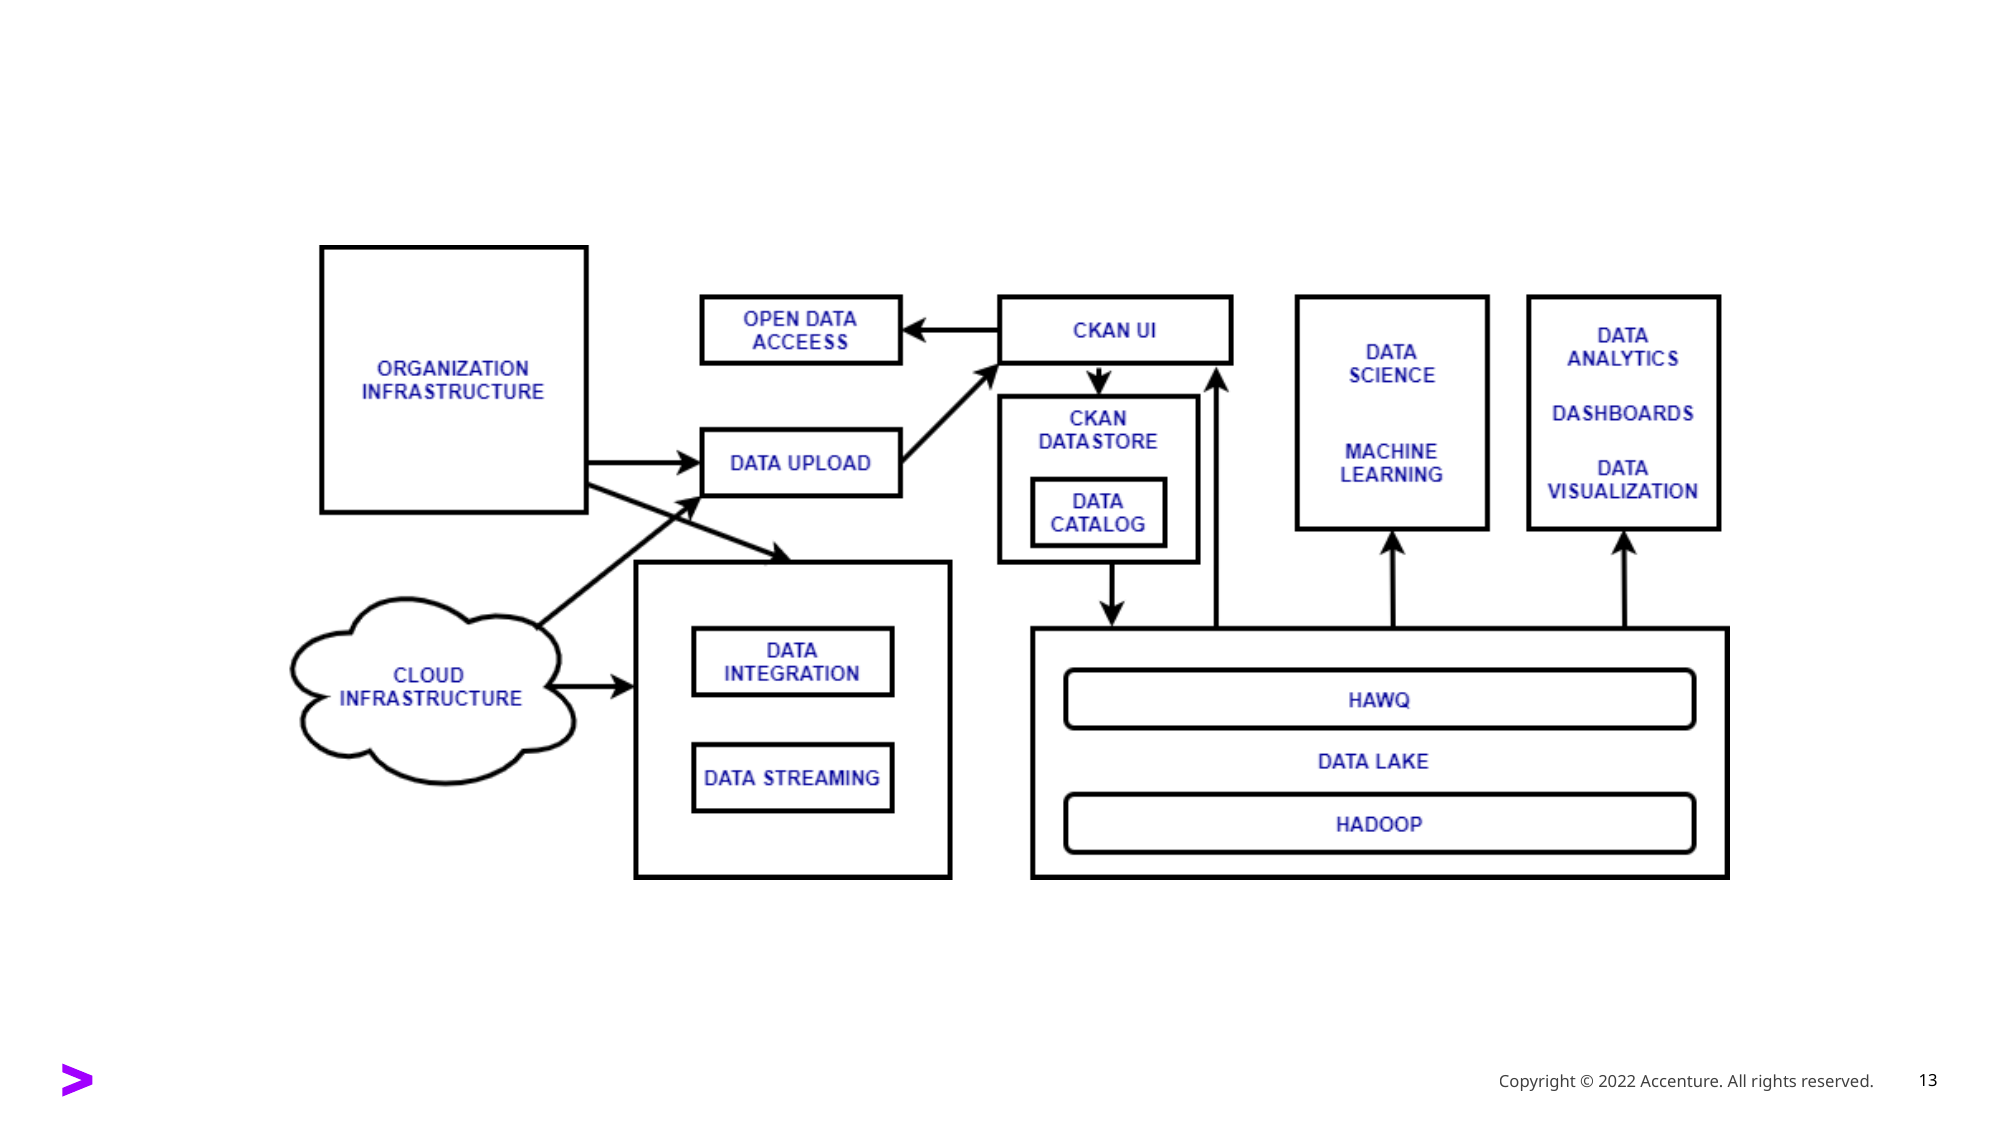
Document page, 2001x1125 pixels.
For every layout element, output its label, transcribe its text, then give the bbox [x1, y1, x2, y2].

picture [270, 245, 1730, 880]
footer Copyright © 2022 Accenture. All rights reserved. [1200, 1064, 1875, 1097]
slide_number 13 [1883, 1064, 1938, 1098]
